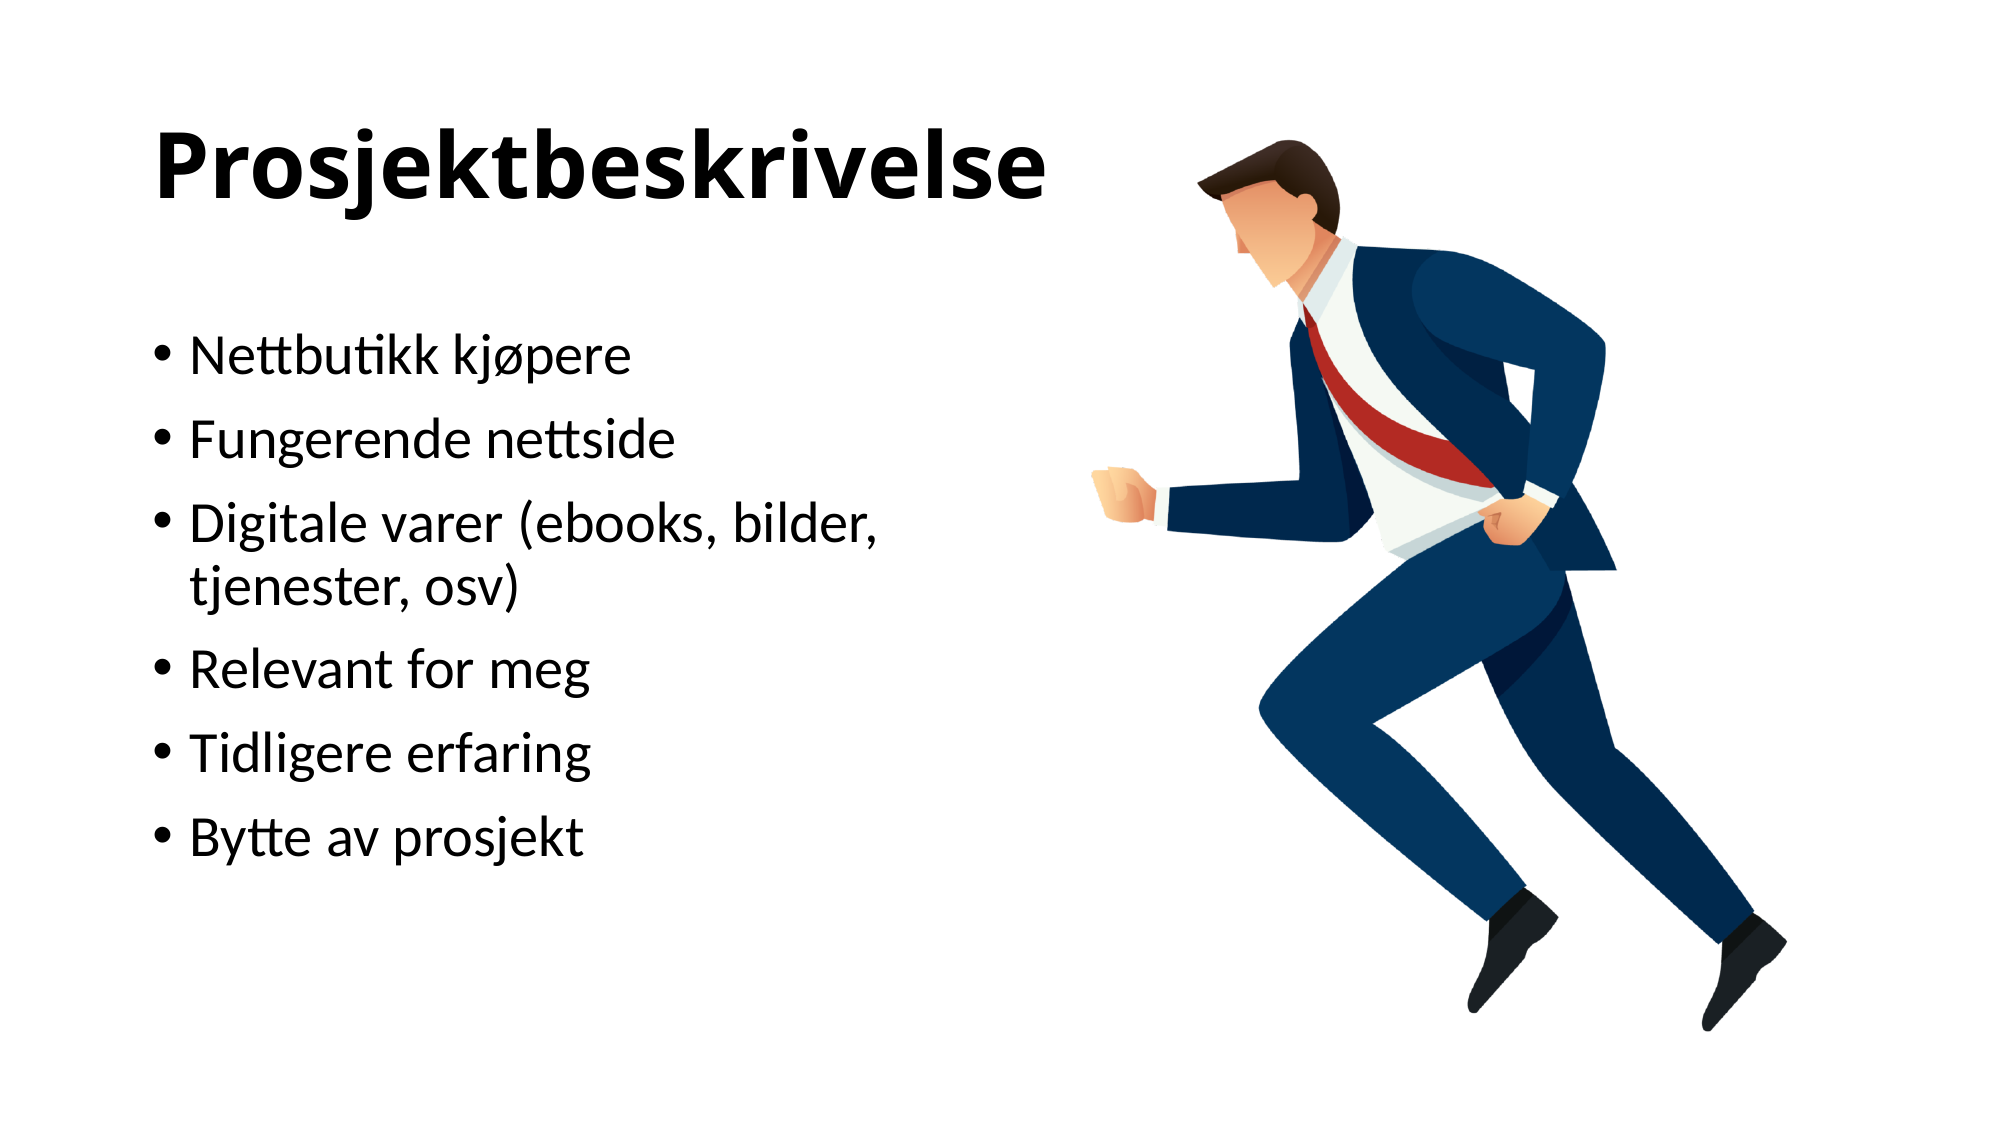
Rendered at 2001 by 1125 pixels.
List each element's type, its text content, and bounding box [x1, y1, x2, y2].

title Prosjektbeskrivelse [137, 59, 846, 278]
picture [846, 0, 2000, 1125]
list Nettbutikk kjøpere Fungerende nettside Digitale varer (ebooks, bilder, tjenester, osv) Relevant for meg Tidligere erfaring Bytte av prosjekt [137, 316, 846, 1031]
